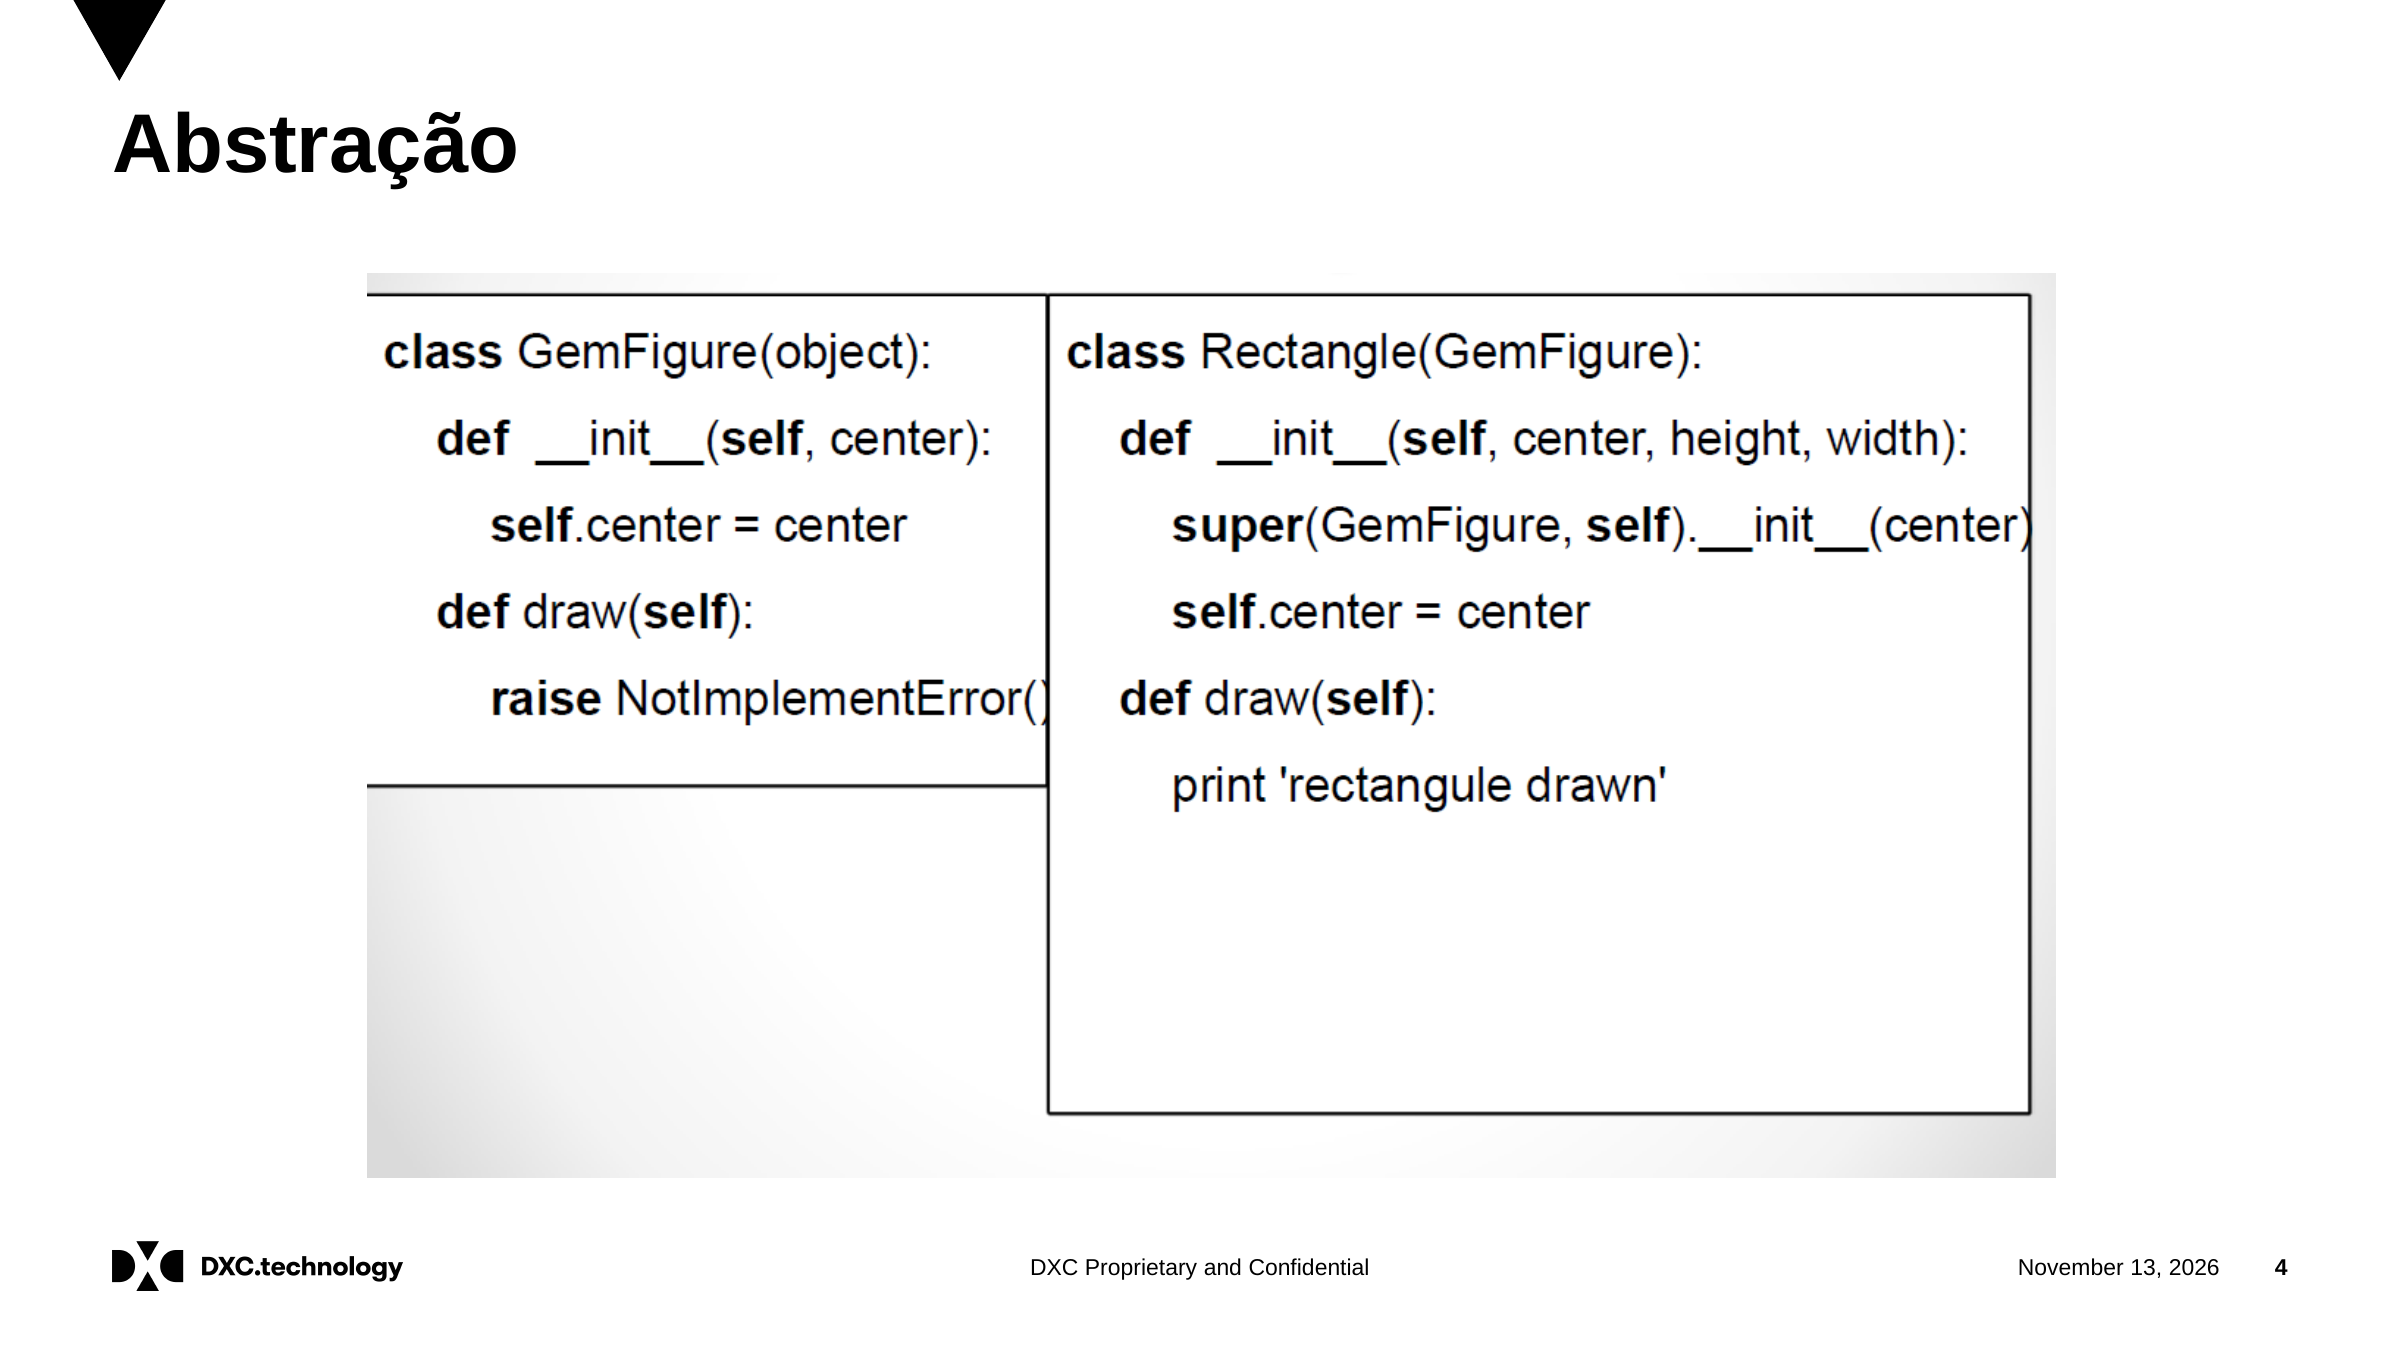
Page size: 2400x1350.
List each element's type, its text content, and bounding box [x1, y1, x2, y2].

title Abstração [112, 104, 2288, 338]
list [367, 273, 2056, 1178]
